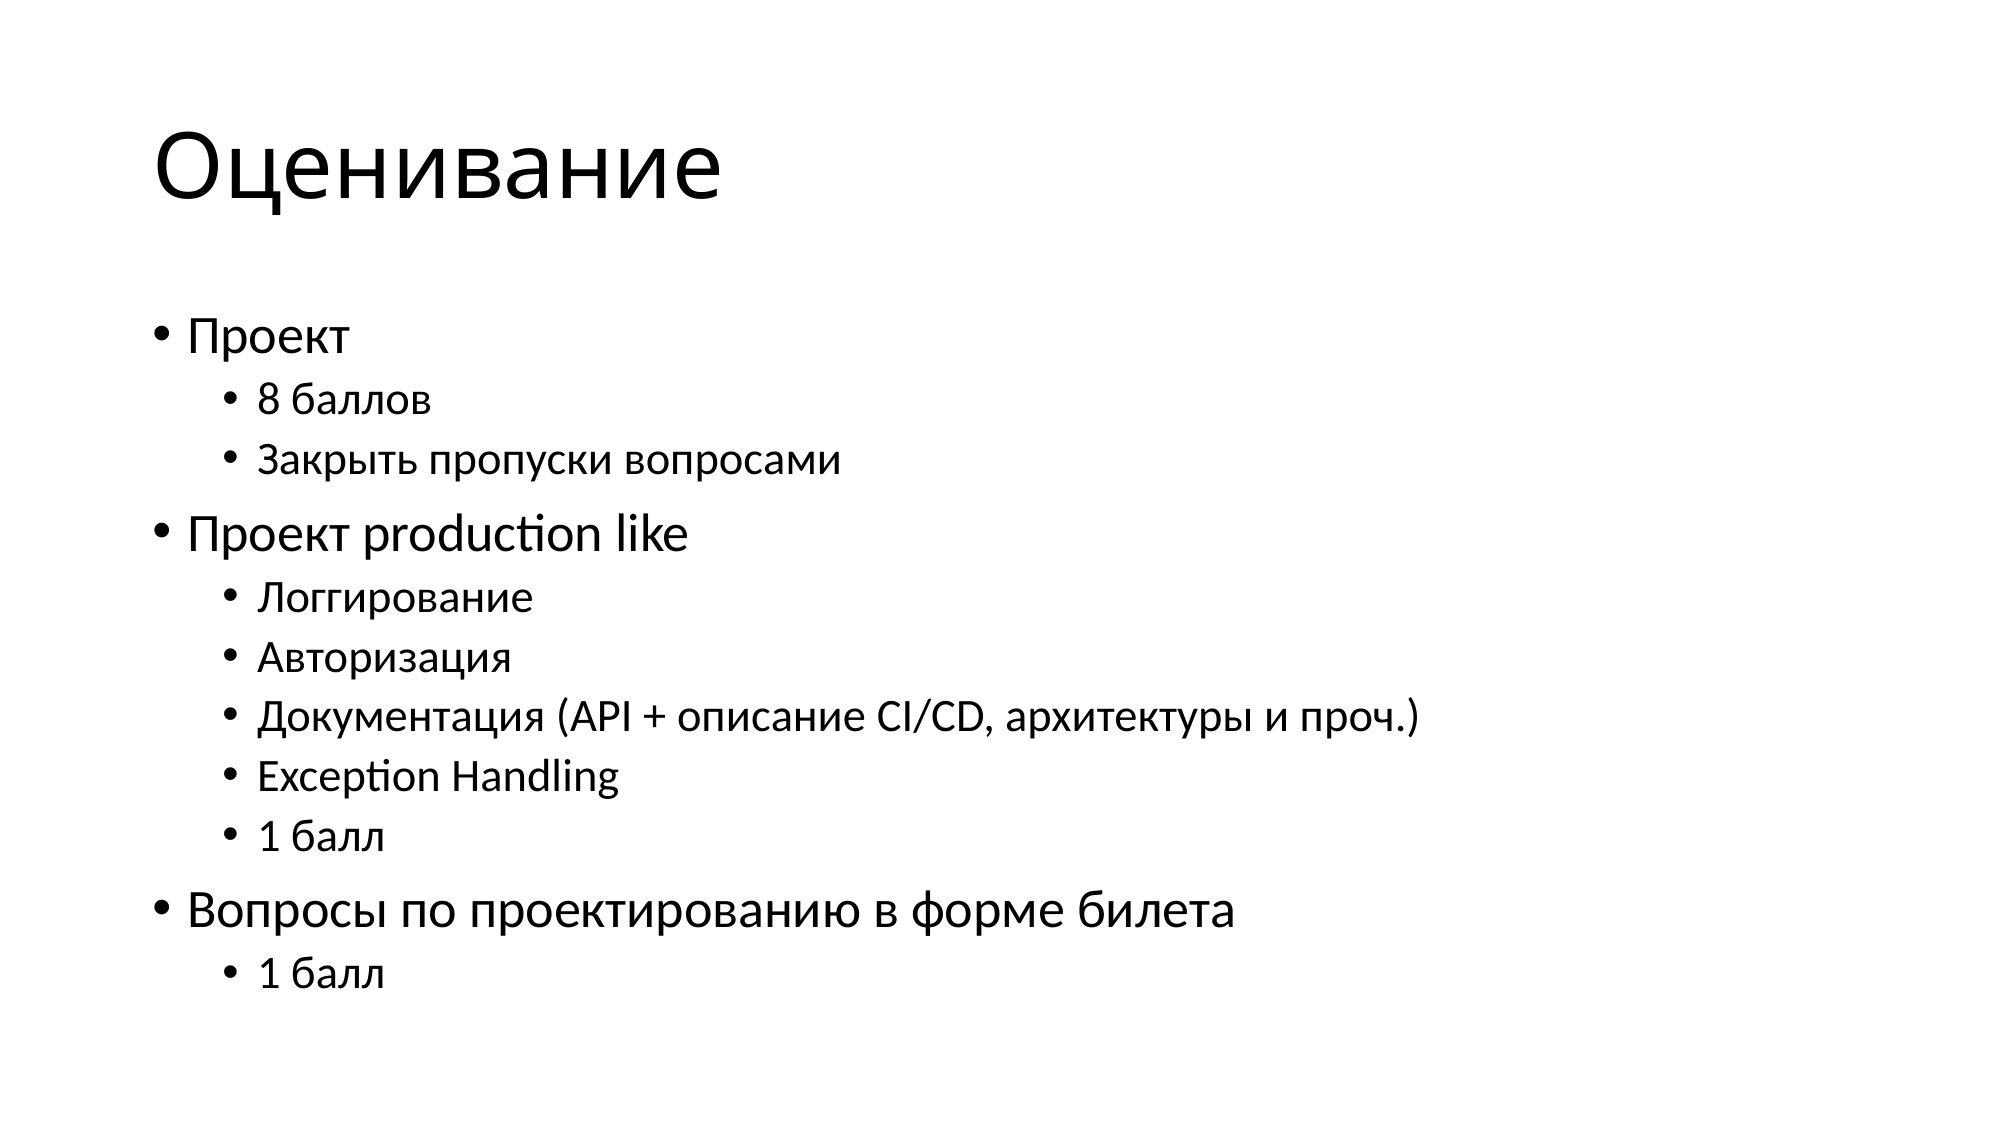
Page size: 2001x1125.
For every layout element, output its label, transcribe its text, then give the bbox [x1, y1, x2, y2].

list Проект 8 баллов Закрыть пропуски вопросами Проект production like Логгирование Авторизация Документация (API + описание CI/CD, архитектуры и проч.) Exception Handling 1 балл Вопросы по проектированию в форме билета 1 балл [137, 299, 1863, 1014]
title Оценивание [137, 59, 1863, 278]
